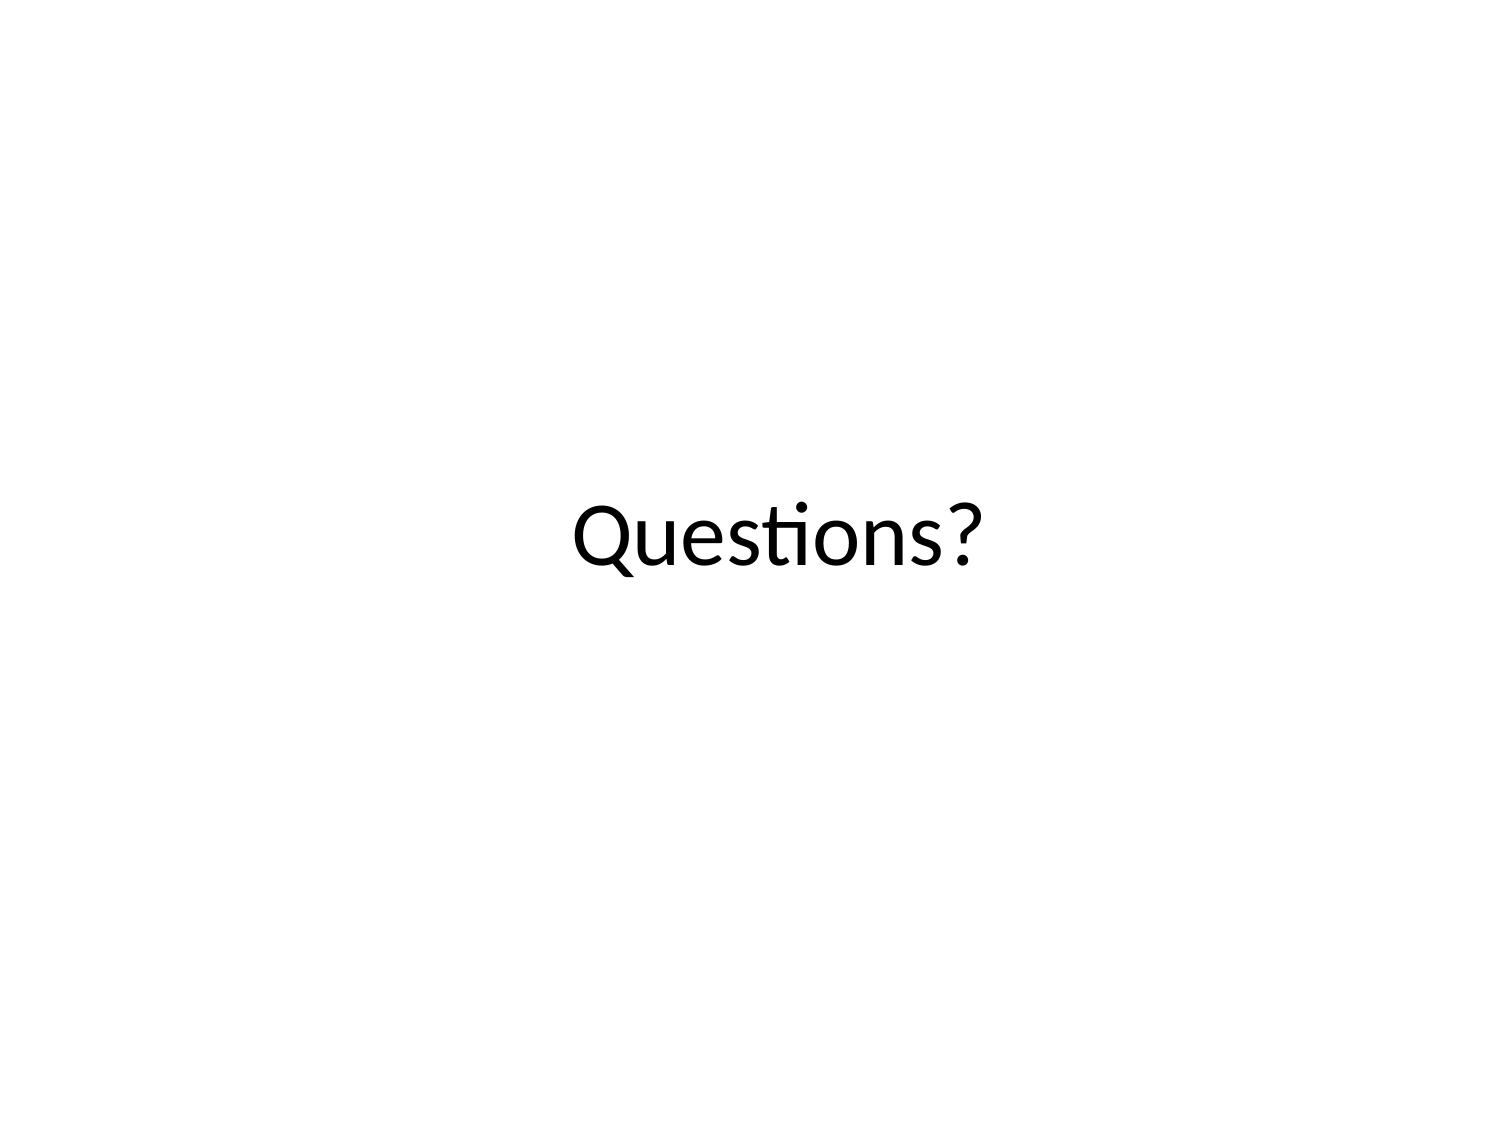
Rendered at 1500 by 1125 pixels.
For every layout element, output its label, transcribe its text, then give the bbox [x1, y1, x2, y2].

title Questions? [104, 434, 1455, 623]
